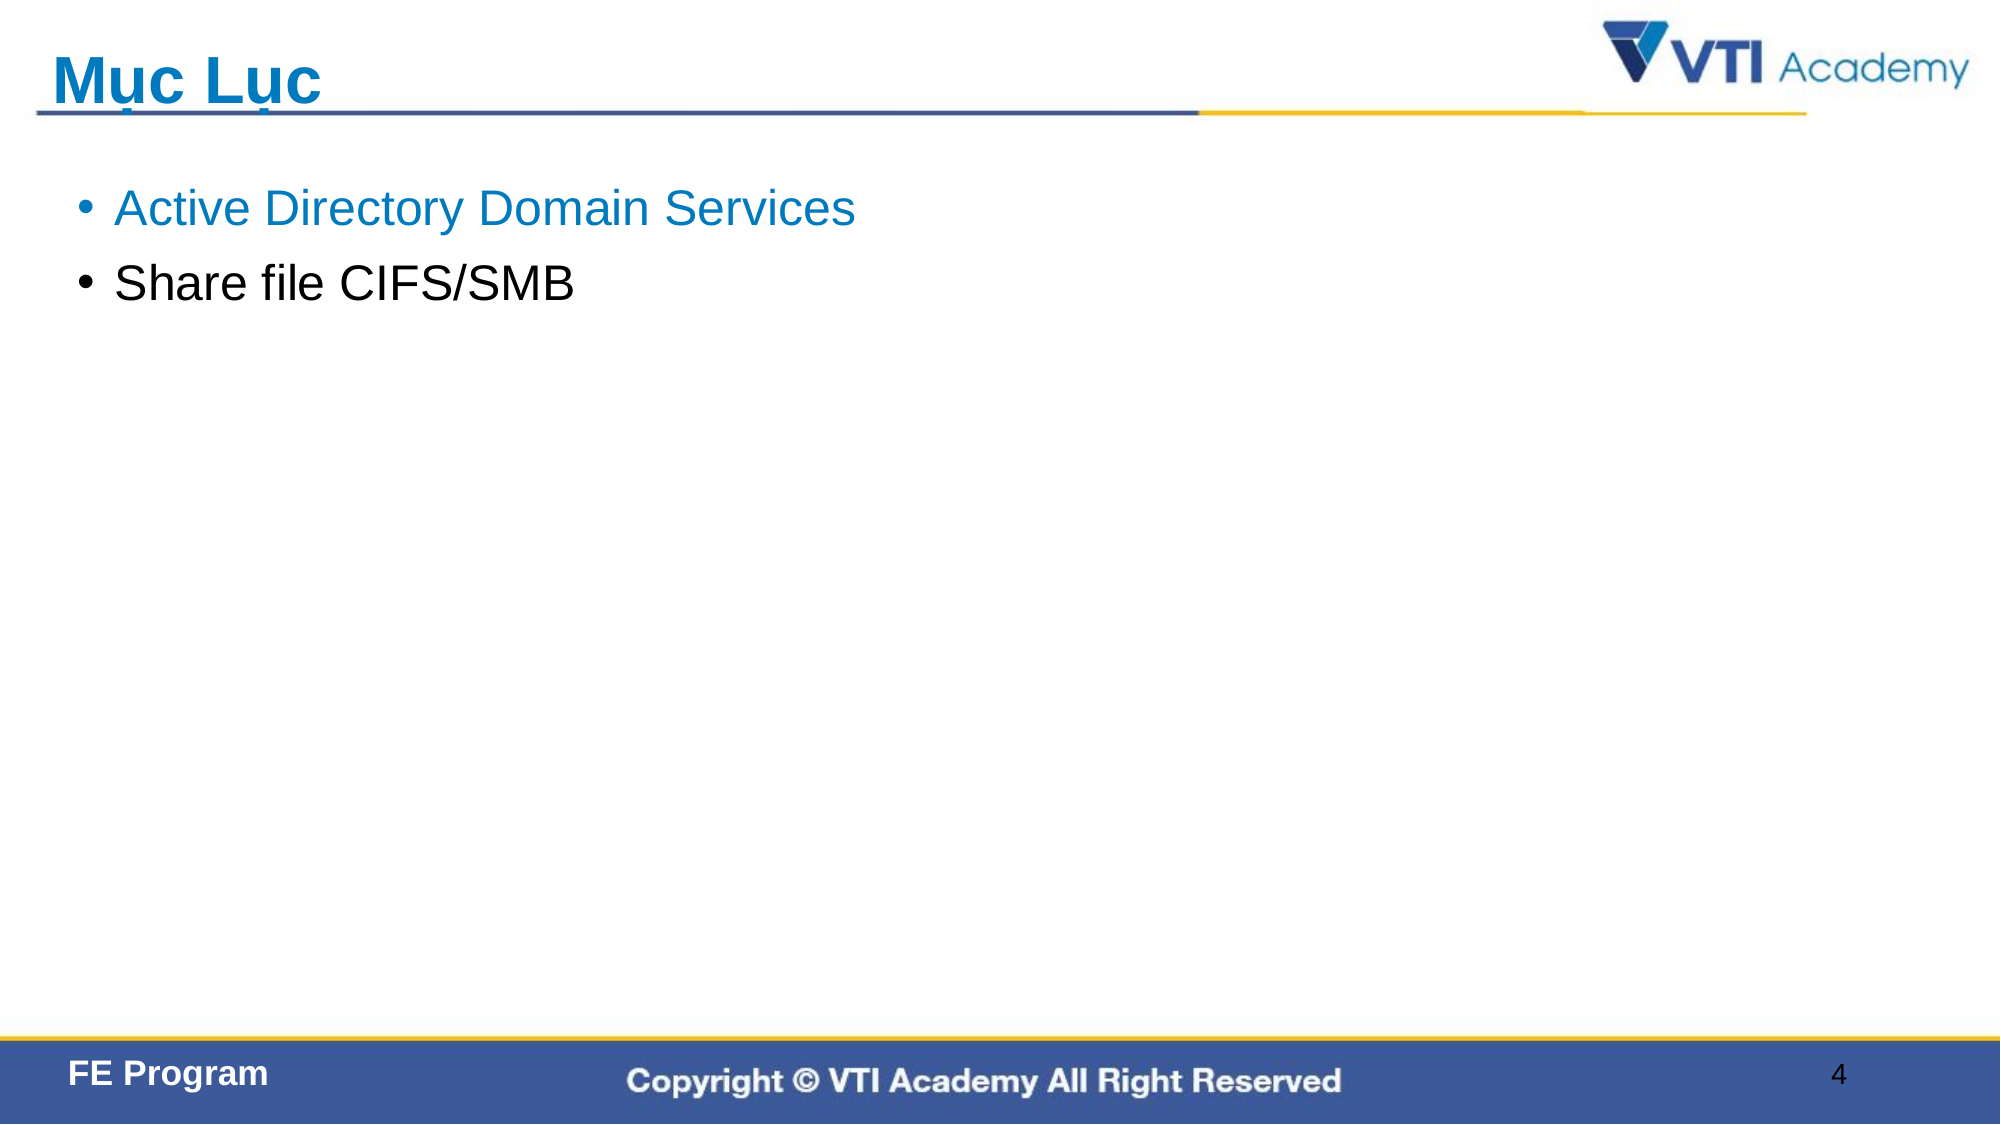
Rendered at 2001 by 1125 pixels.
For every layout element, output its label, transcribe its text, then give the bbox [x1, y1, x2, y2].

title Mục Lục [37, 37, 1763, 127]
picture [0, 1, 2000, 1124]
slide_number 4 [1412, 1042, 1863, 1103]
list Active Directory Domain Services Share file CIFS/SMB [62, 174, 1788, 889]
